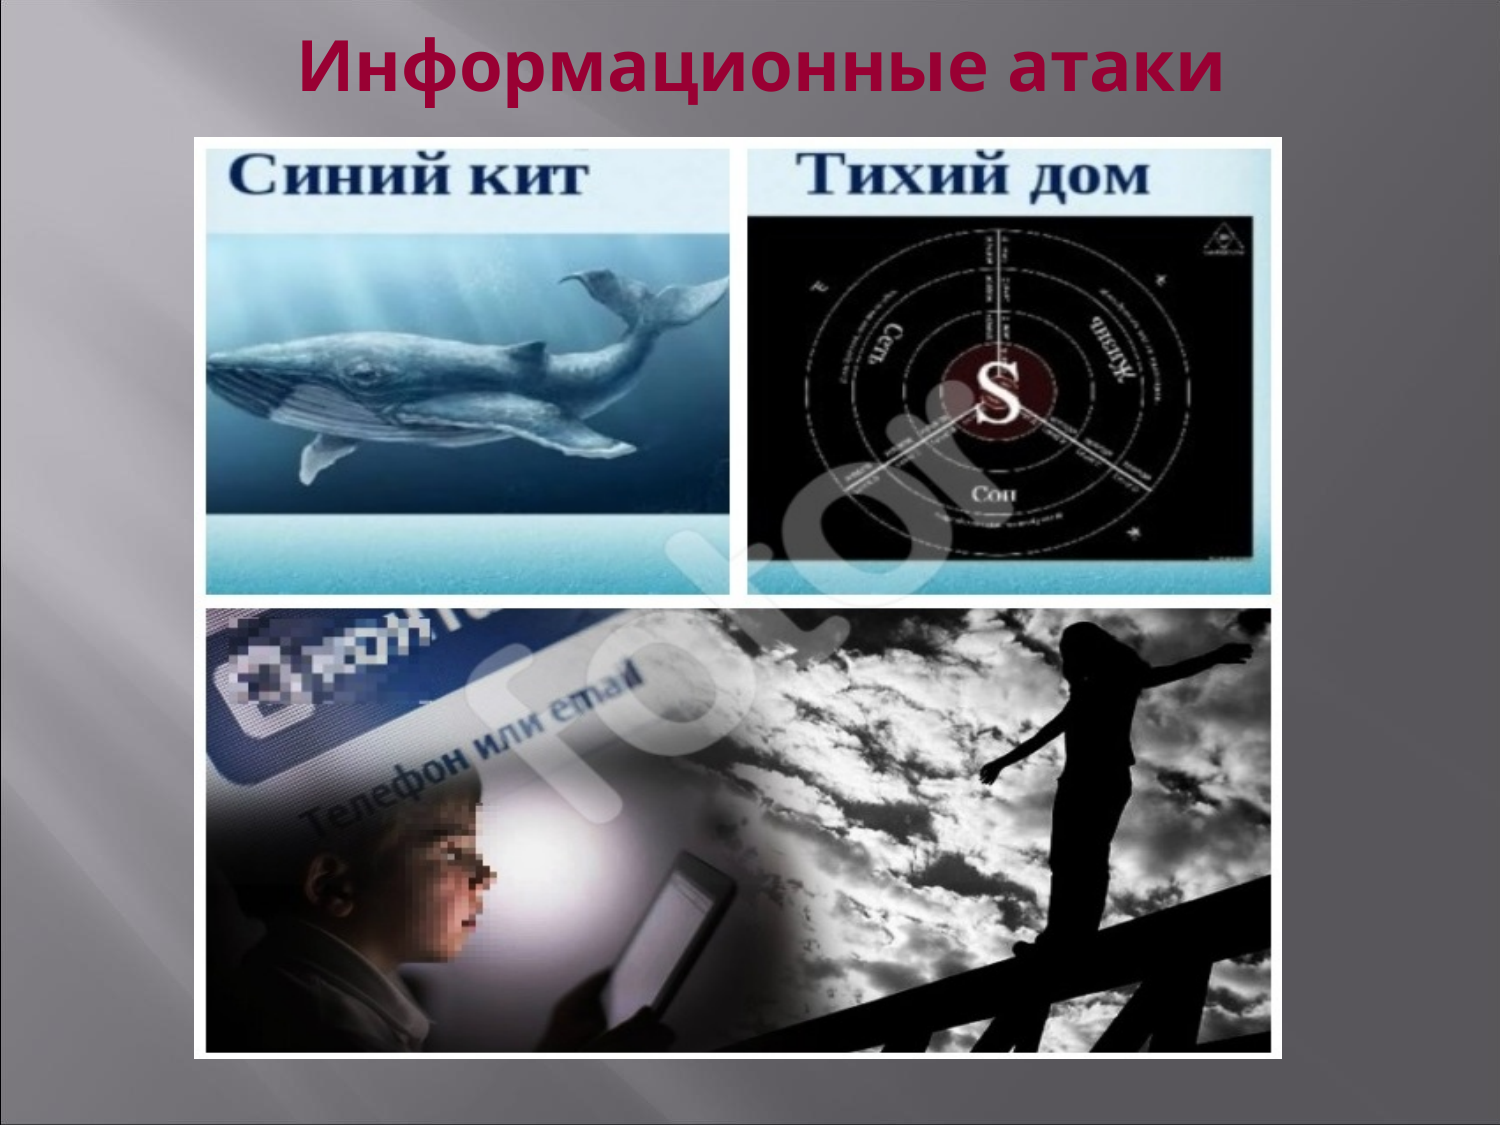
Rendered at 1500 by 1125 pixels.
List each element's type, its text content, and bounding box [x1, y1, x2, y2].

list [194, 136, 1282, 1059]
picture [0, 0, 1500, 1125]
title Информационные атаки [112, 24, 1412, 102]
